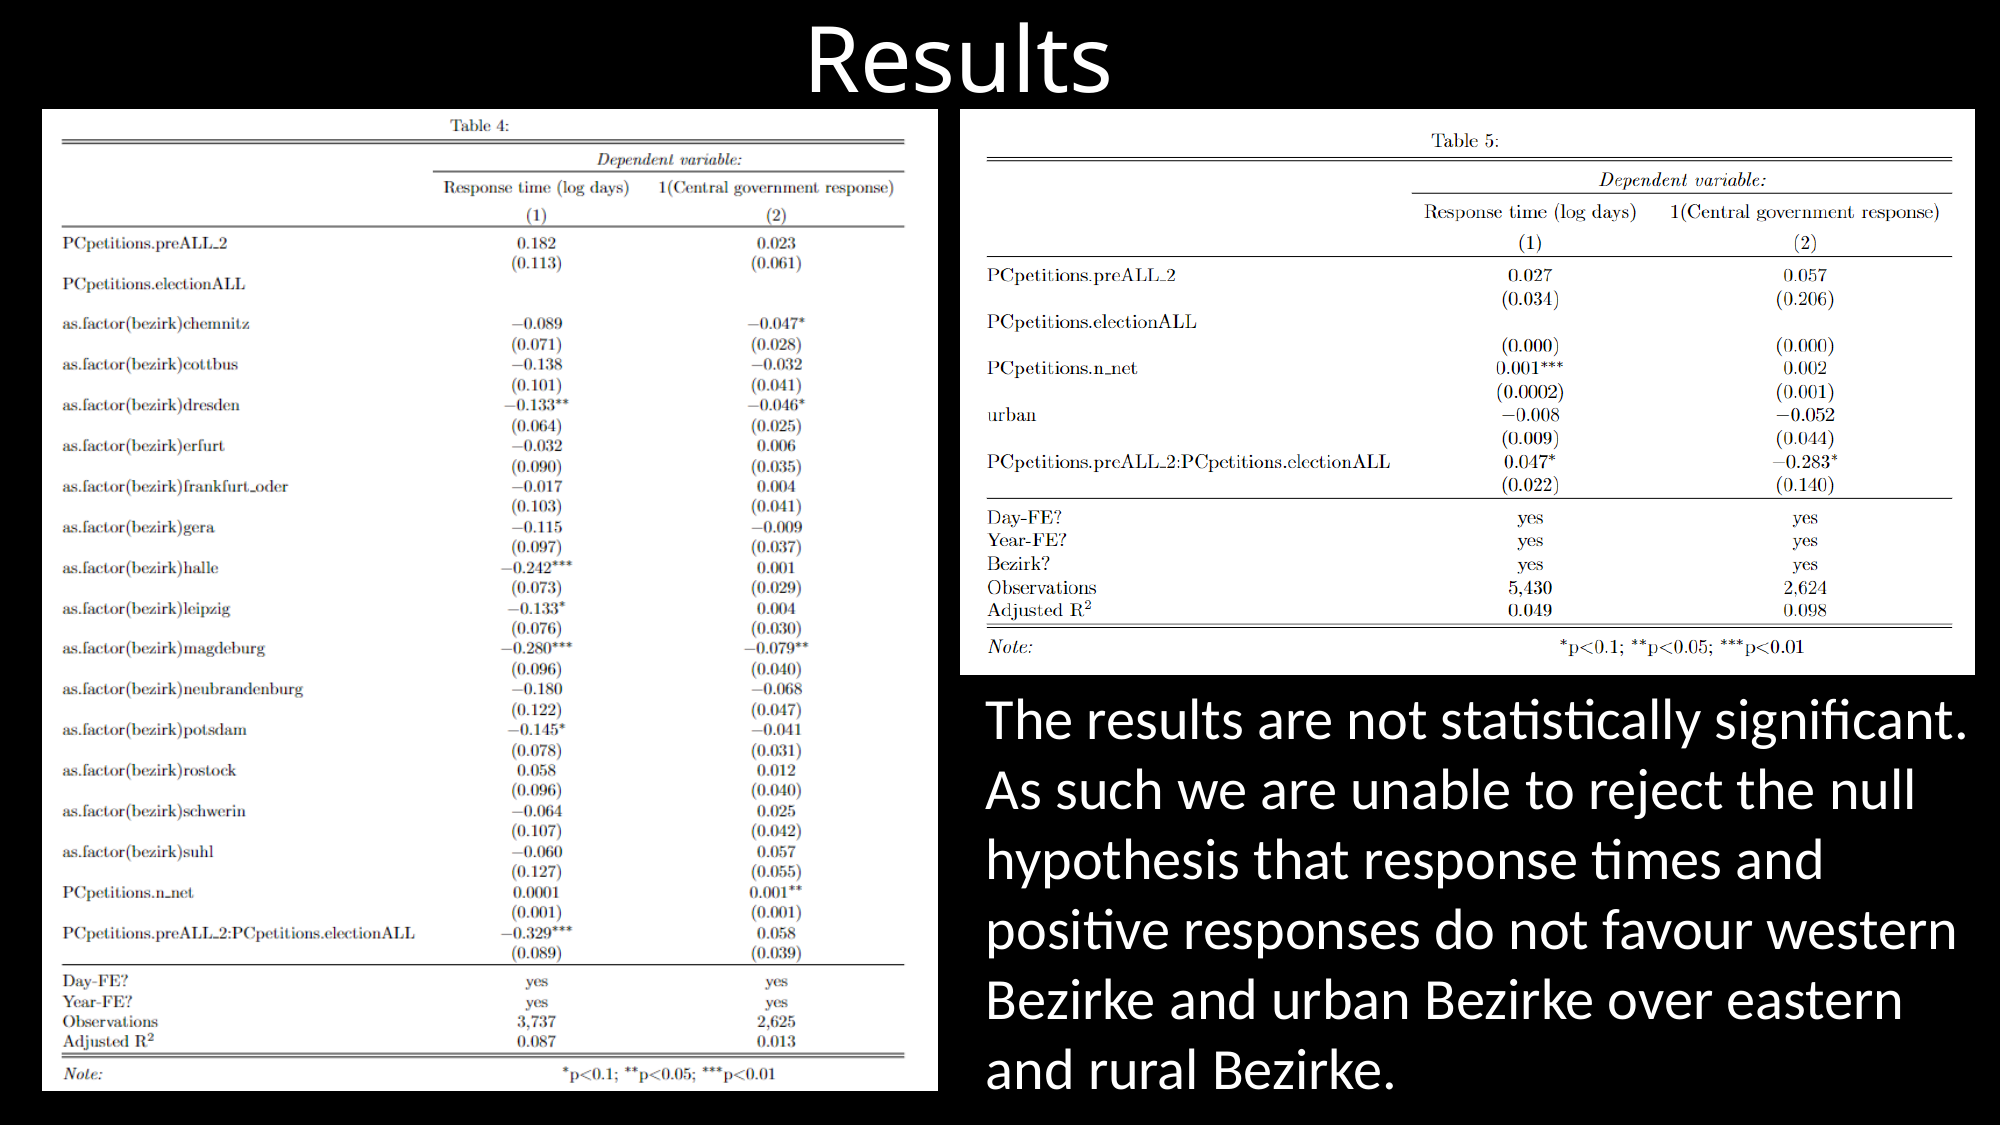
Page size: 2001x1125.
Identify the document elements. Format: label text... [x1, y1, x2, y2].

picture [960, 109, 1975, 675]
title Results [788, 0, 2000, 172]
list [42, 109, 938, 1091]
text_box The results are not statistically significant. As such we are unable to reject the null hypothesis that response times and positive responses do not favour western Bezirke and urban Bezirke over eastern and rural Bezirke. [970, 673, 2000, 1109]
